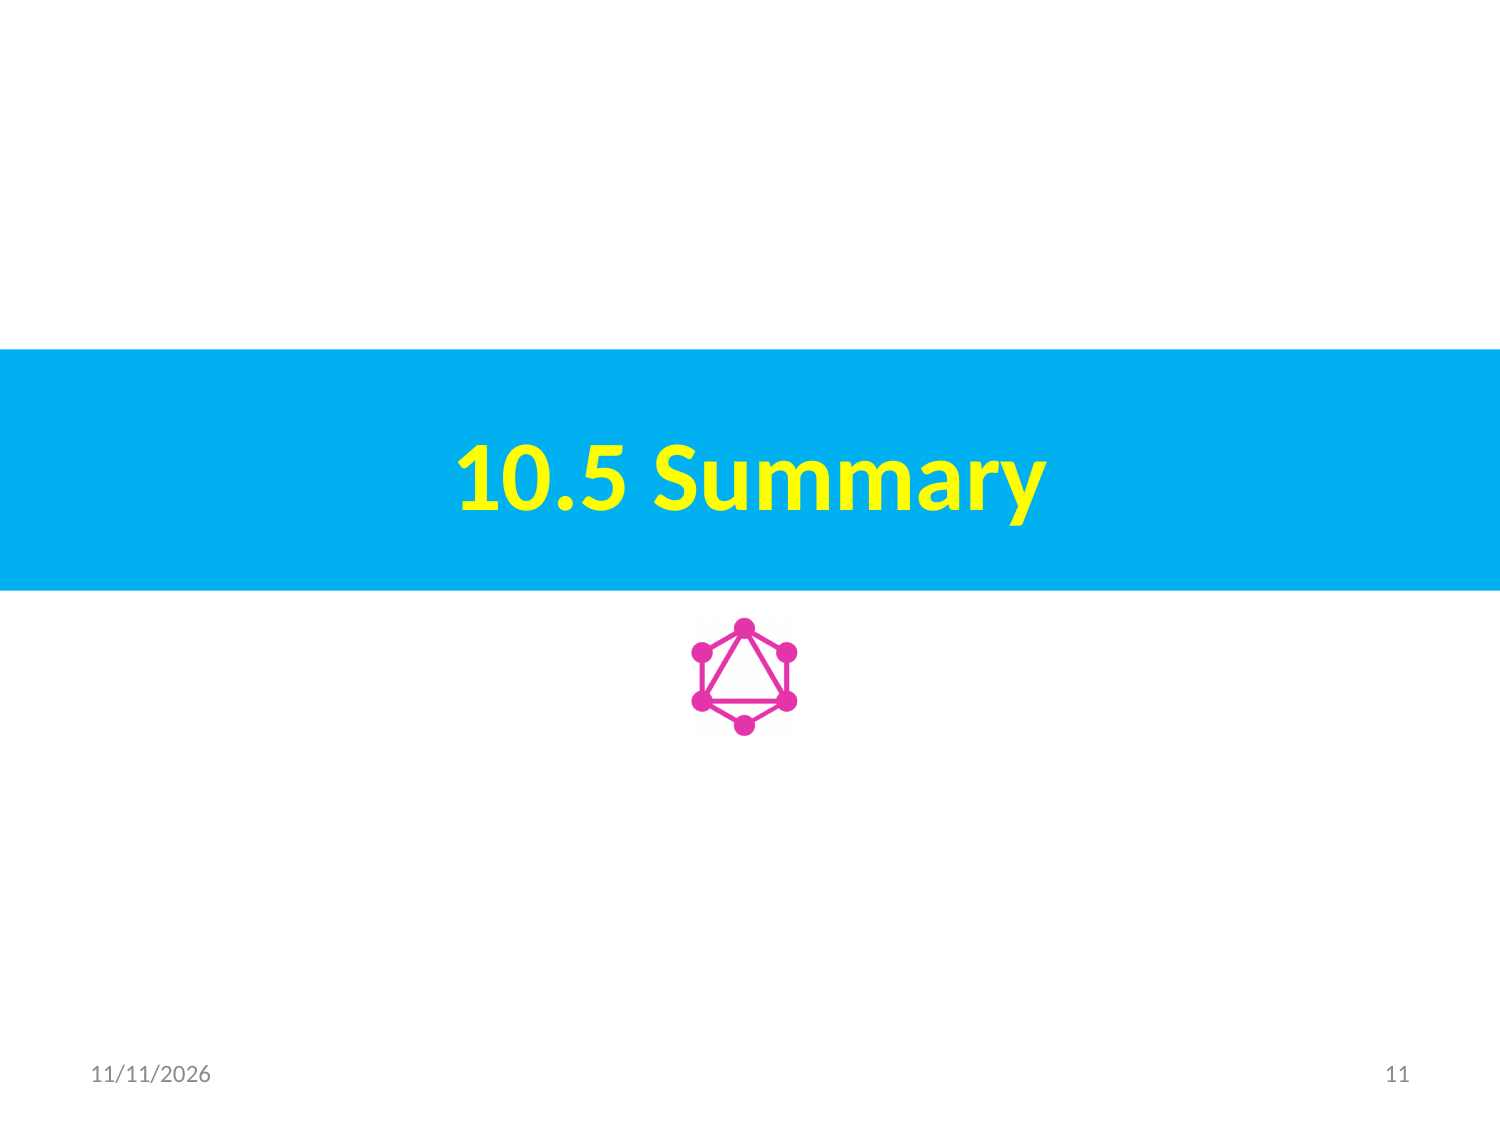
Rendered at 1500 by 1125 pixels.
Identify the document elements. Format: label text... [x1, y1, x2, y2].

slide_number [75, 1042, 425, 1103]
picture [690, 617, 798, 736]
slide_number 11 [1074, 1042, 1425, 1103]
title 10.5 Summary [0, 349, 1500, 591]
